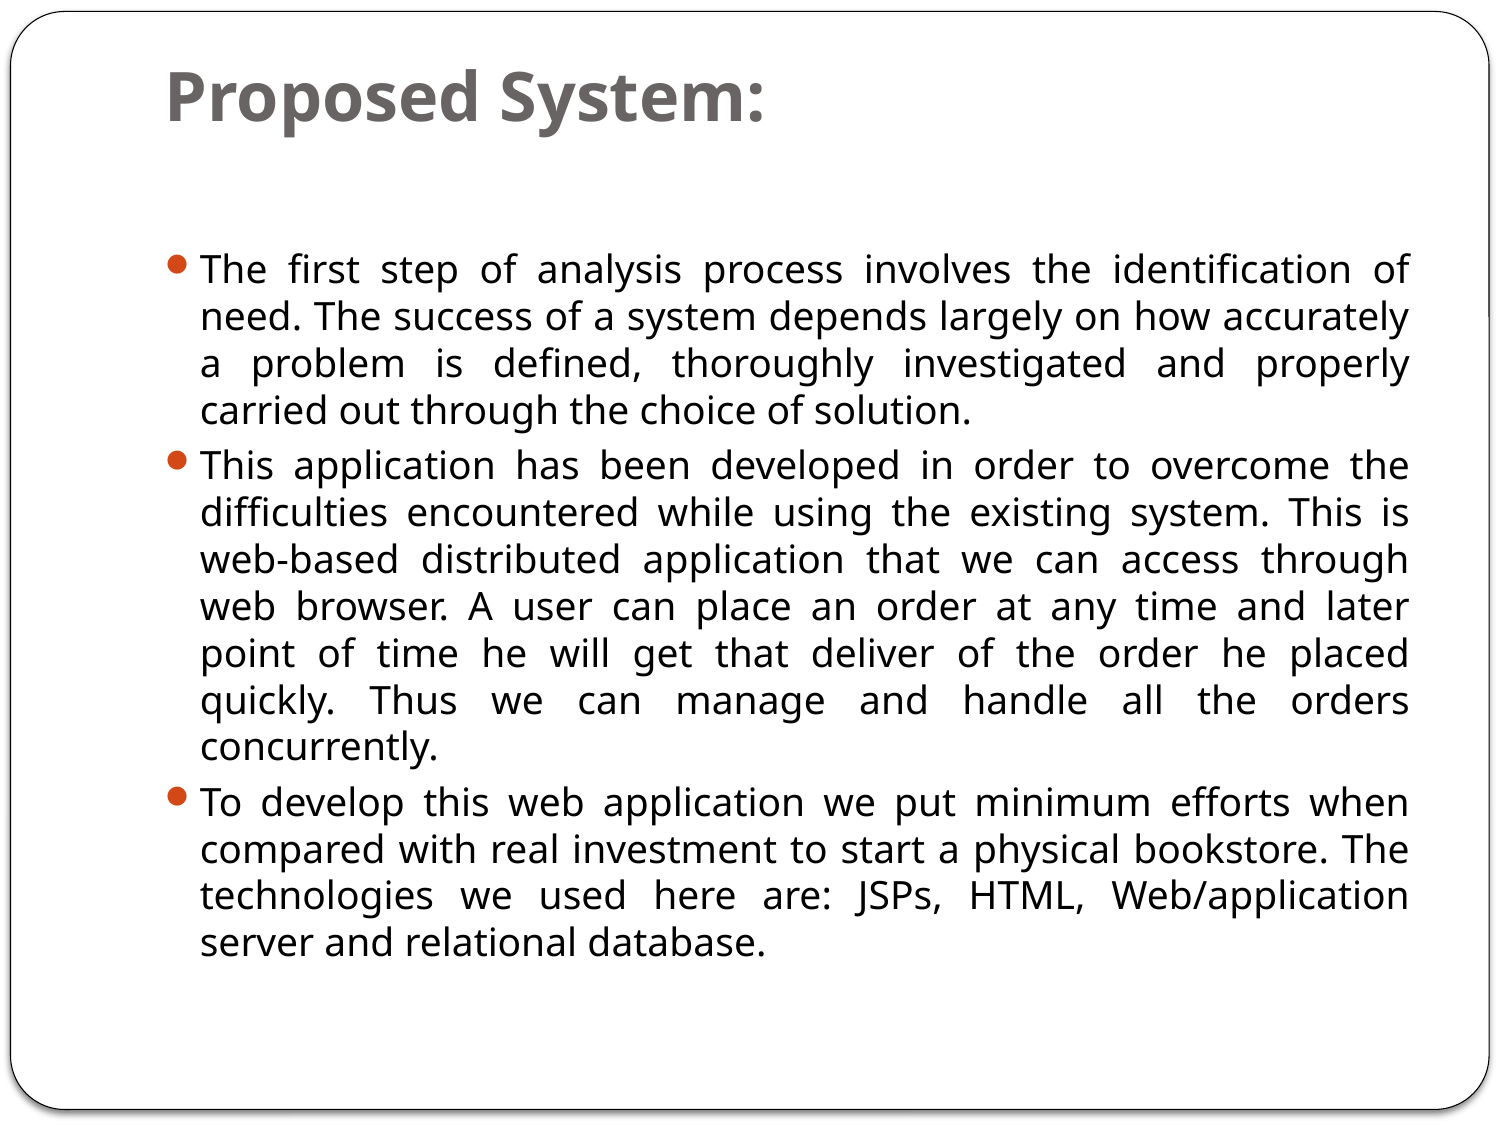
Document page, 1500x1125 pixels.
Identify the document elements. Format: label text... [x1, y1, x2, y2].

title Proposed System: [150, 45, 1425, 233]
list The first step of analysis process involves the identification of need. The success of a system depends largely on how accurately a problem is defined, thoroughly investigated and properly carried out through the choice of solution. This application has been developed in order to overcome the difficulties encountered while using the existing system. This is web-based distributed application that we can access through web browser. A user can place an order at any time and later point of time he will get that deliver of the order he placed quickly. Thus we can manage and handle all the orders concurrently. To develop this web application we put minimum efforts when compared with real investment to start a physical bookstore. The technologies we used here are: JSPs, HTML, Web/application server and relational database. [150, 237, 1425, 988]
